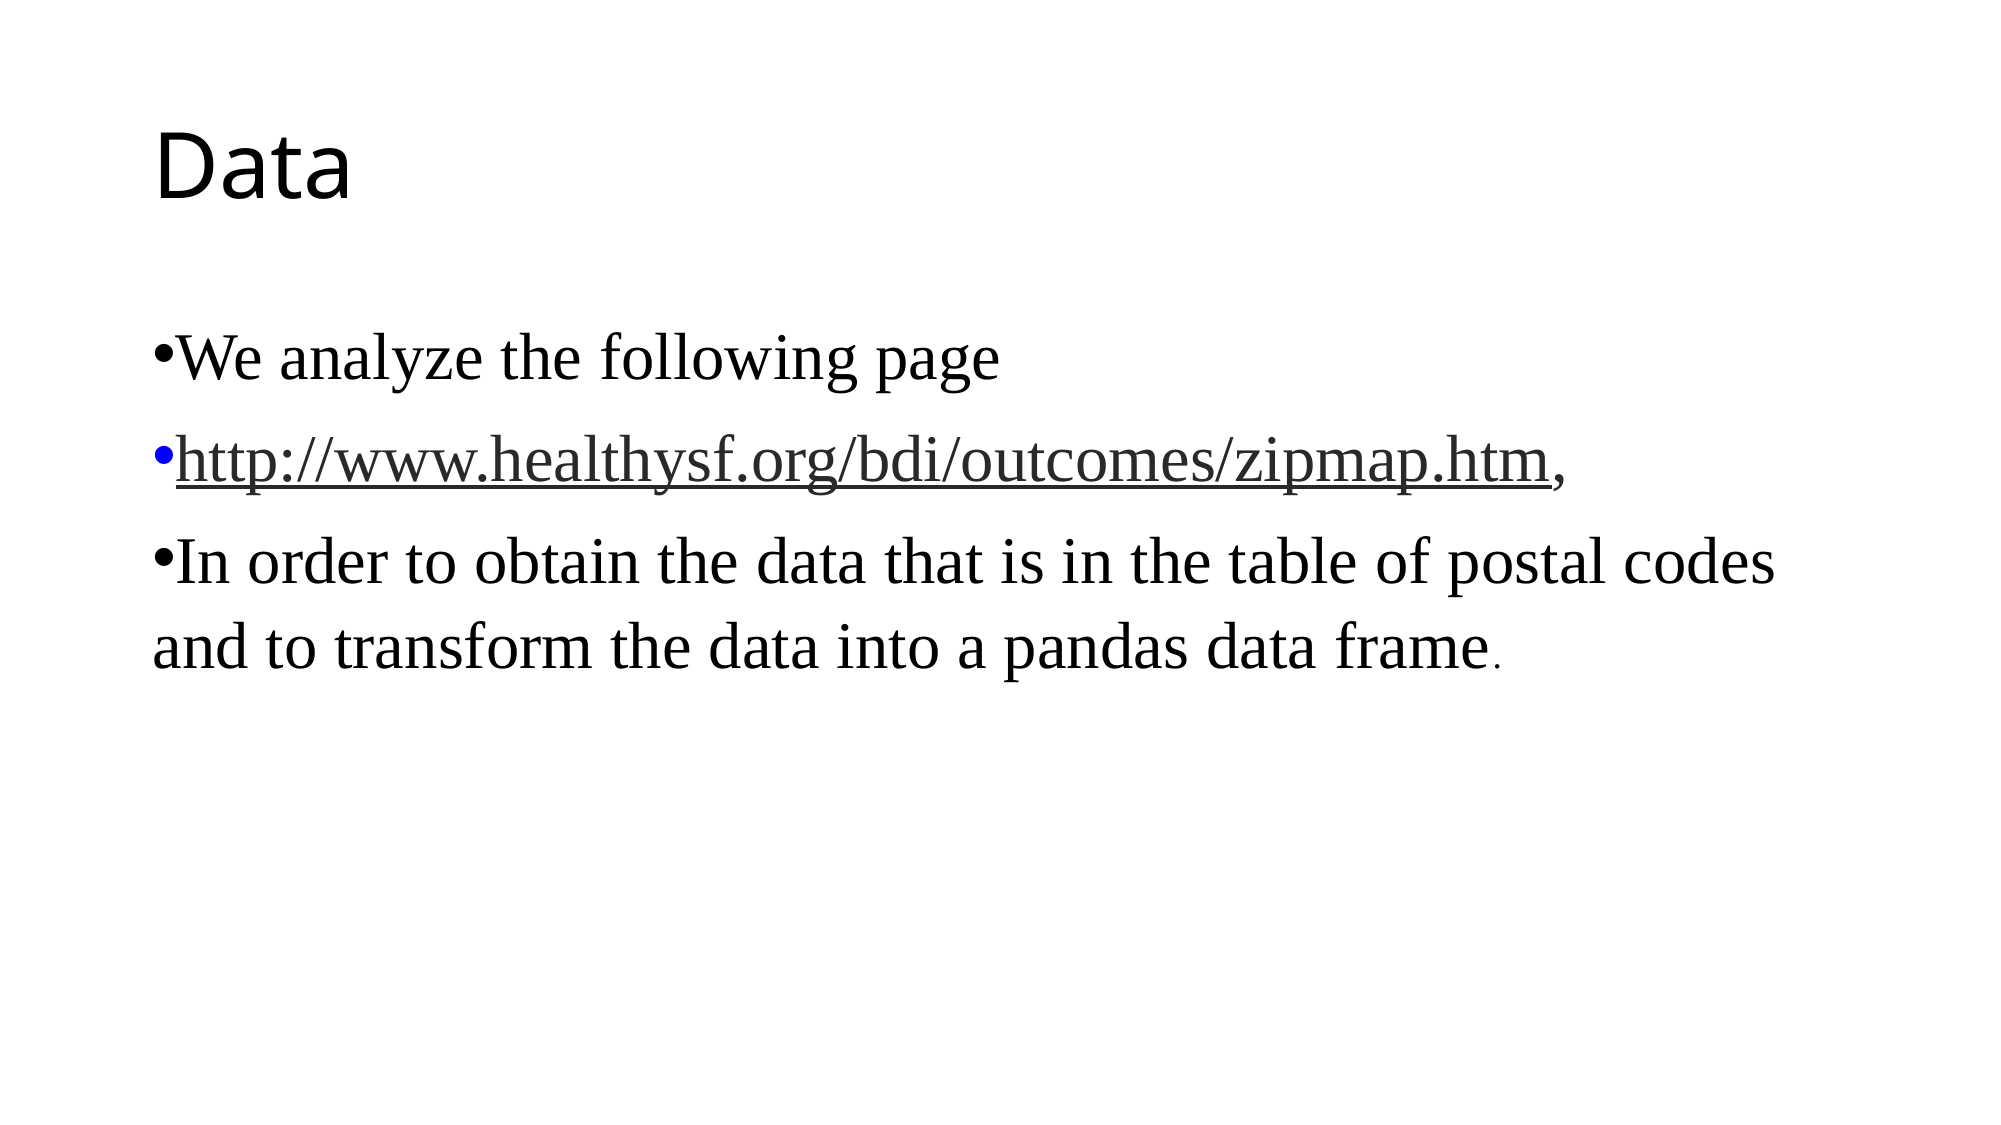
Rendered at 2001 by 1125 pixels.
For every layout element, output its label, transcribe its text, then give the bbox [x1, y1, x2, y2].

title Data [137, 59, 1863, 278]
list We analyze the following page http://www.healthysf.org/bdi/outcomes/zipmap.htm, In order to obtain the data that is in the table of postal codes and to transform the data into a pandas data frame. [137, 299, 1863, 1014]
